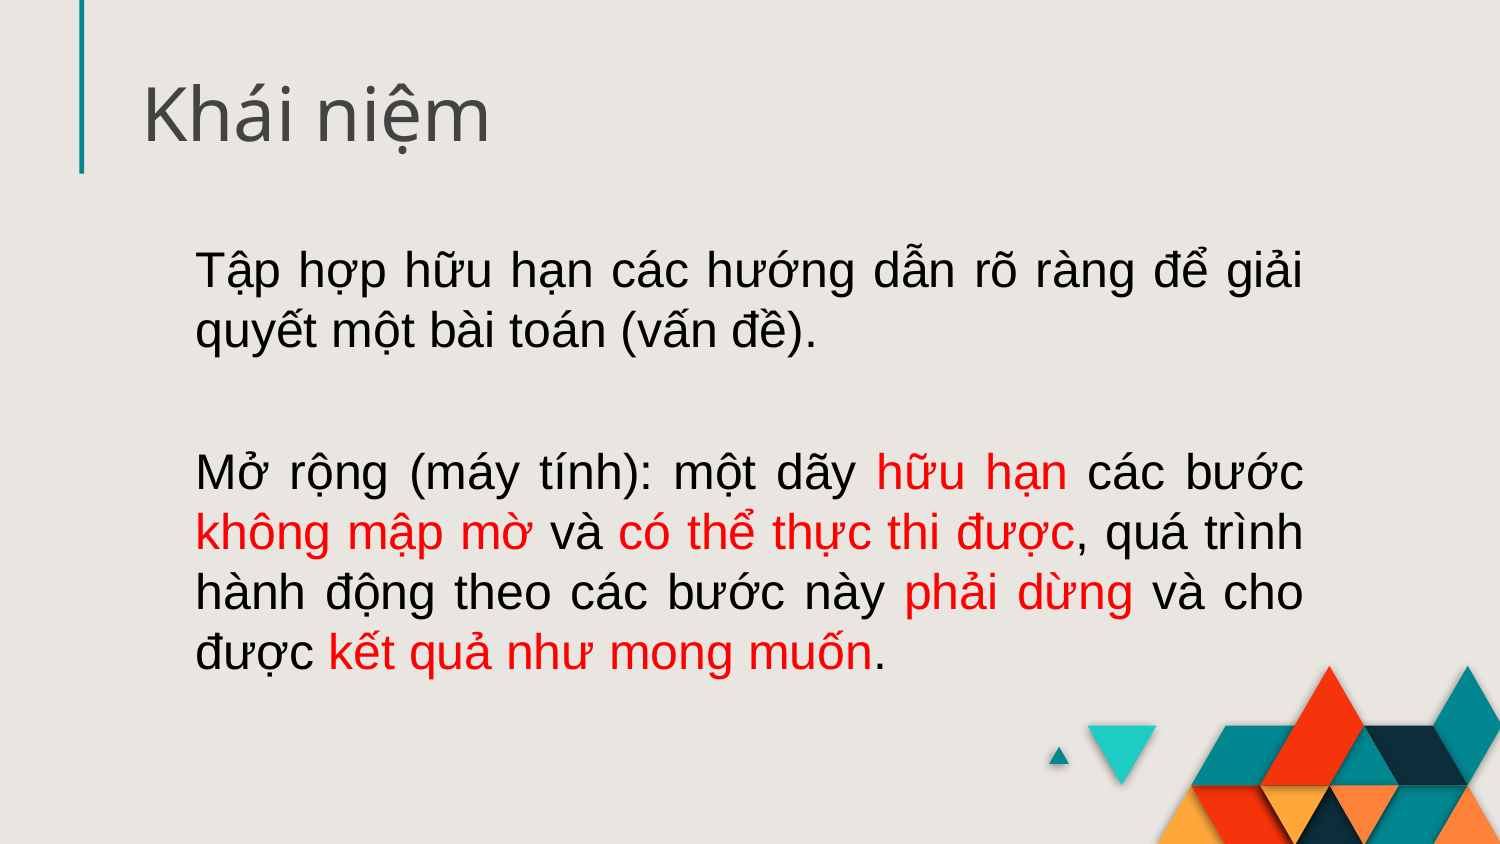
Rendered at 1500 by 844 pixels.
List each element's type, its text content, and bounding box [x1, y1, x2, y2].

text_box Mở rộng (máy tính): một dãy hữu hạn các bước không mập mờ và có thể thực thi được, quá trình hành động theo các bước này phải dừng và cho được kết quả như mong muốn. [180, 424, 1319, 695]
text_box Tập hợp hữu hạn các hướng dẫn rõ ràng để giải quyết một bài toán (vấn đề). [180, 222, 1319, 372]
text_box Khái niệm [126, 76, 566, 172]
